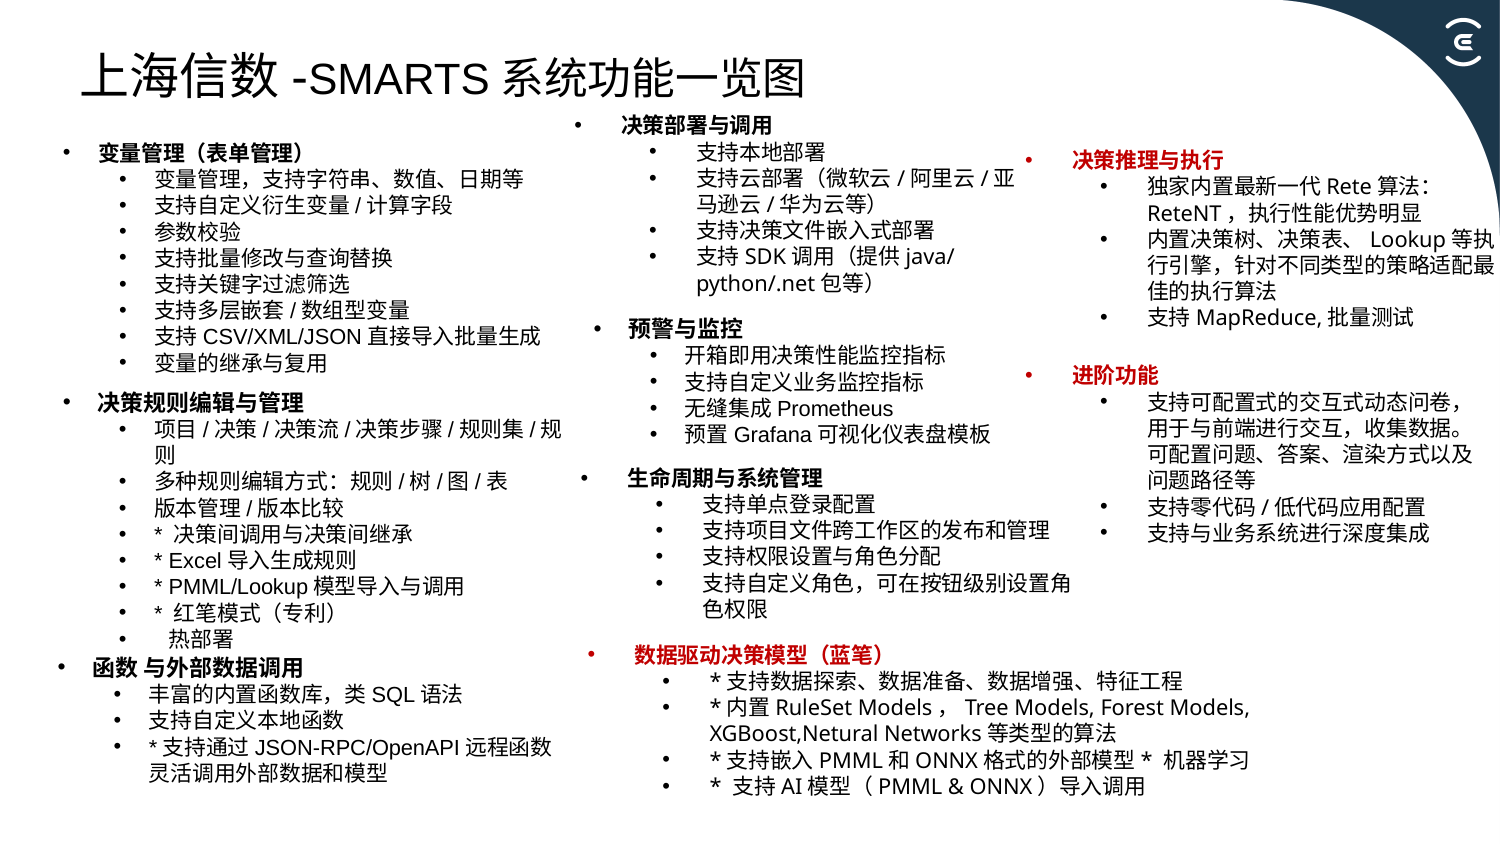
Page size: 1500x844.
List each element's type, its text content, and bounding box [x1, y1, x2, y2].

text_box 决策推理与执行 独家内置最新一代Rete算法：ReteNT，执行性能优势明显 内置决策树、决策表、Lookup等执行引擎，针对不同类型的策略适配最佳的执行算法 支持MapReduce,批量测试 [1010, 139, 1500, 338]
text_box 数据驱动决策模型（蓝笔） *支持数据探索、数据准备、数据增强、特征工程 *内置RuleSet Models，Tree Models, Forest Models, XGBoost,Netural Networks等类型的算法 *支持嵌入PMML和ONNX格式的外部模型* 机器学习 * 支持AI模型（PMML & ONNX）导入调用 [572, 633, 1323, 806]
text_box 决策规则编辑与管理 项目/决策/决策流/决策步骤/规则集/规则 多种规则编辑方式：规则/树/图/表 版本管理/版本比较 * 决策间调用与决策间继承 * Excel导入生成规则 * PMML/Lookup模型导入与调用 * 红笔模式（专利） 热部署 [48, 380, 586, 659]
text_box 变量管理（表单管理） 变量管理，支持字符串、数值、日期等 支持自定义衍生变量/计算字段 参数校验 支持批量修改与查询替换 支持关键字过滤筛选 支持多层嵌套/数组型变量 支持CSV/XML/JSON直接导入批量生成 变量的继承与复用 [48, 132, 573, 380]
text_box 决策部署与调用 支持本地部署 支持云部署（微软云/阿里云/亚马逊云/华为云等） 支持决策文件嵌入式部署 支持SDK调用（提供java/python/.net包等） [559, 104, 1050, 304]
text_box 函数 与外部数据调用 丰富的内置函数库，类SQL语法 支持自定义本地函数 *支持通过JSON-RPC/OpenAPI远程函数灵活调用外部数据和模型 [42, 645, 568, 793]
picture [0, 0, 1500, 844]
picture [573, 304, 1010, 380]
text_box 生命周期与系统管理 支持单点登录配置 支持项目文件跨工作区的发布和管理 支持权限设置与角色分配 支持自定义角色，可在按钮级别设置角色权限 [565, 457, 1104, 630]
text_box 预警与监控 开箱即用决策性能监控指标 支持自定义业务监控指标 无缝集成Prometheus 预置Grafana可视化仪表盘模板 [578, 307, 1104, 455]
text_box 进阶功能 支持可配置式的交互式动态问卷，用于与前端进行交互，收集数据。可配置问题、答案、渲染方式以及问题路径等 支持零代码/低代码应用配置 支持与业务系统进行深度集成 [1010, 354, 1499, 553]
text_box 上海信数-SMARTS系统功能一览图 [64, 43, 1146, 112]
